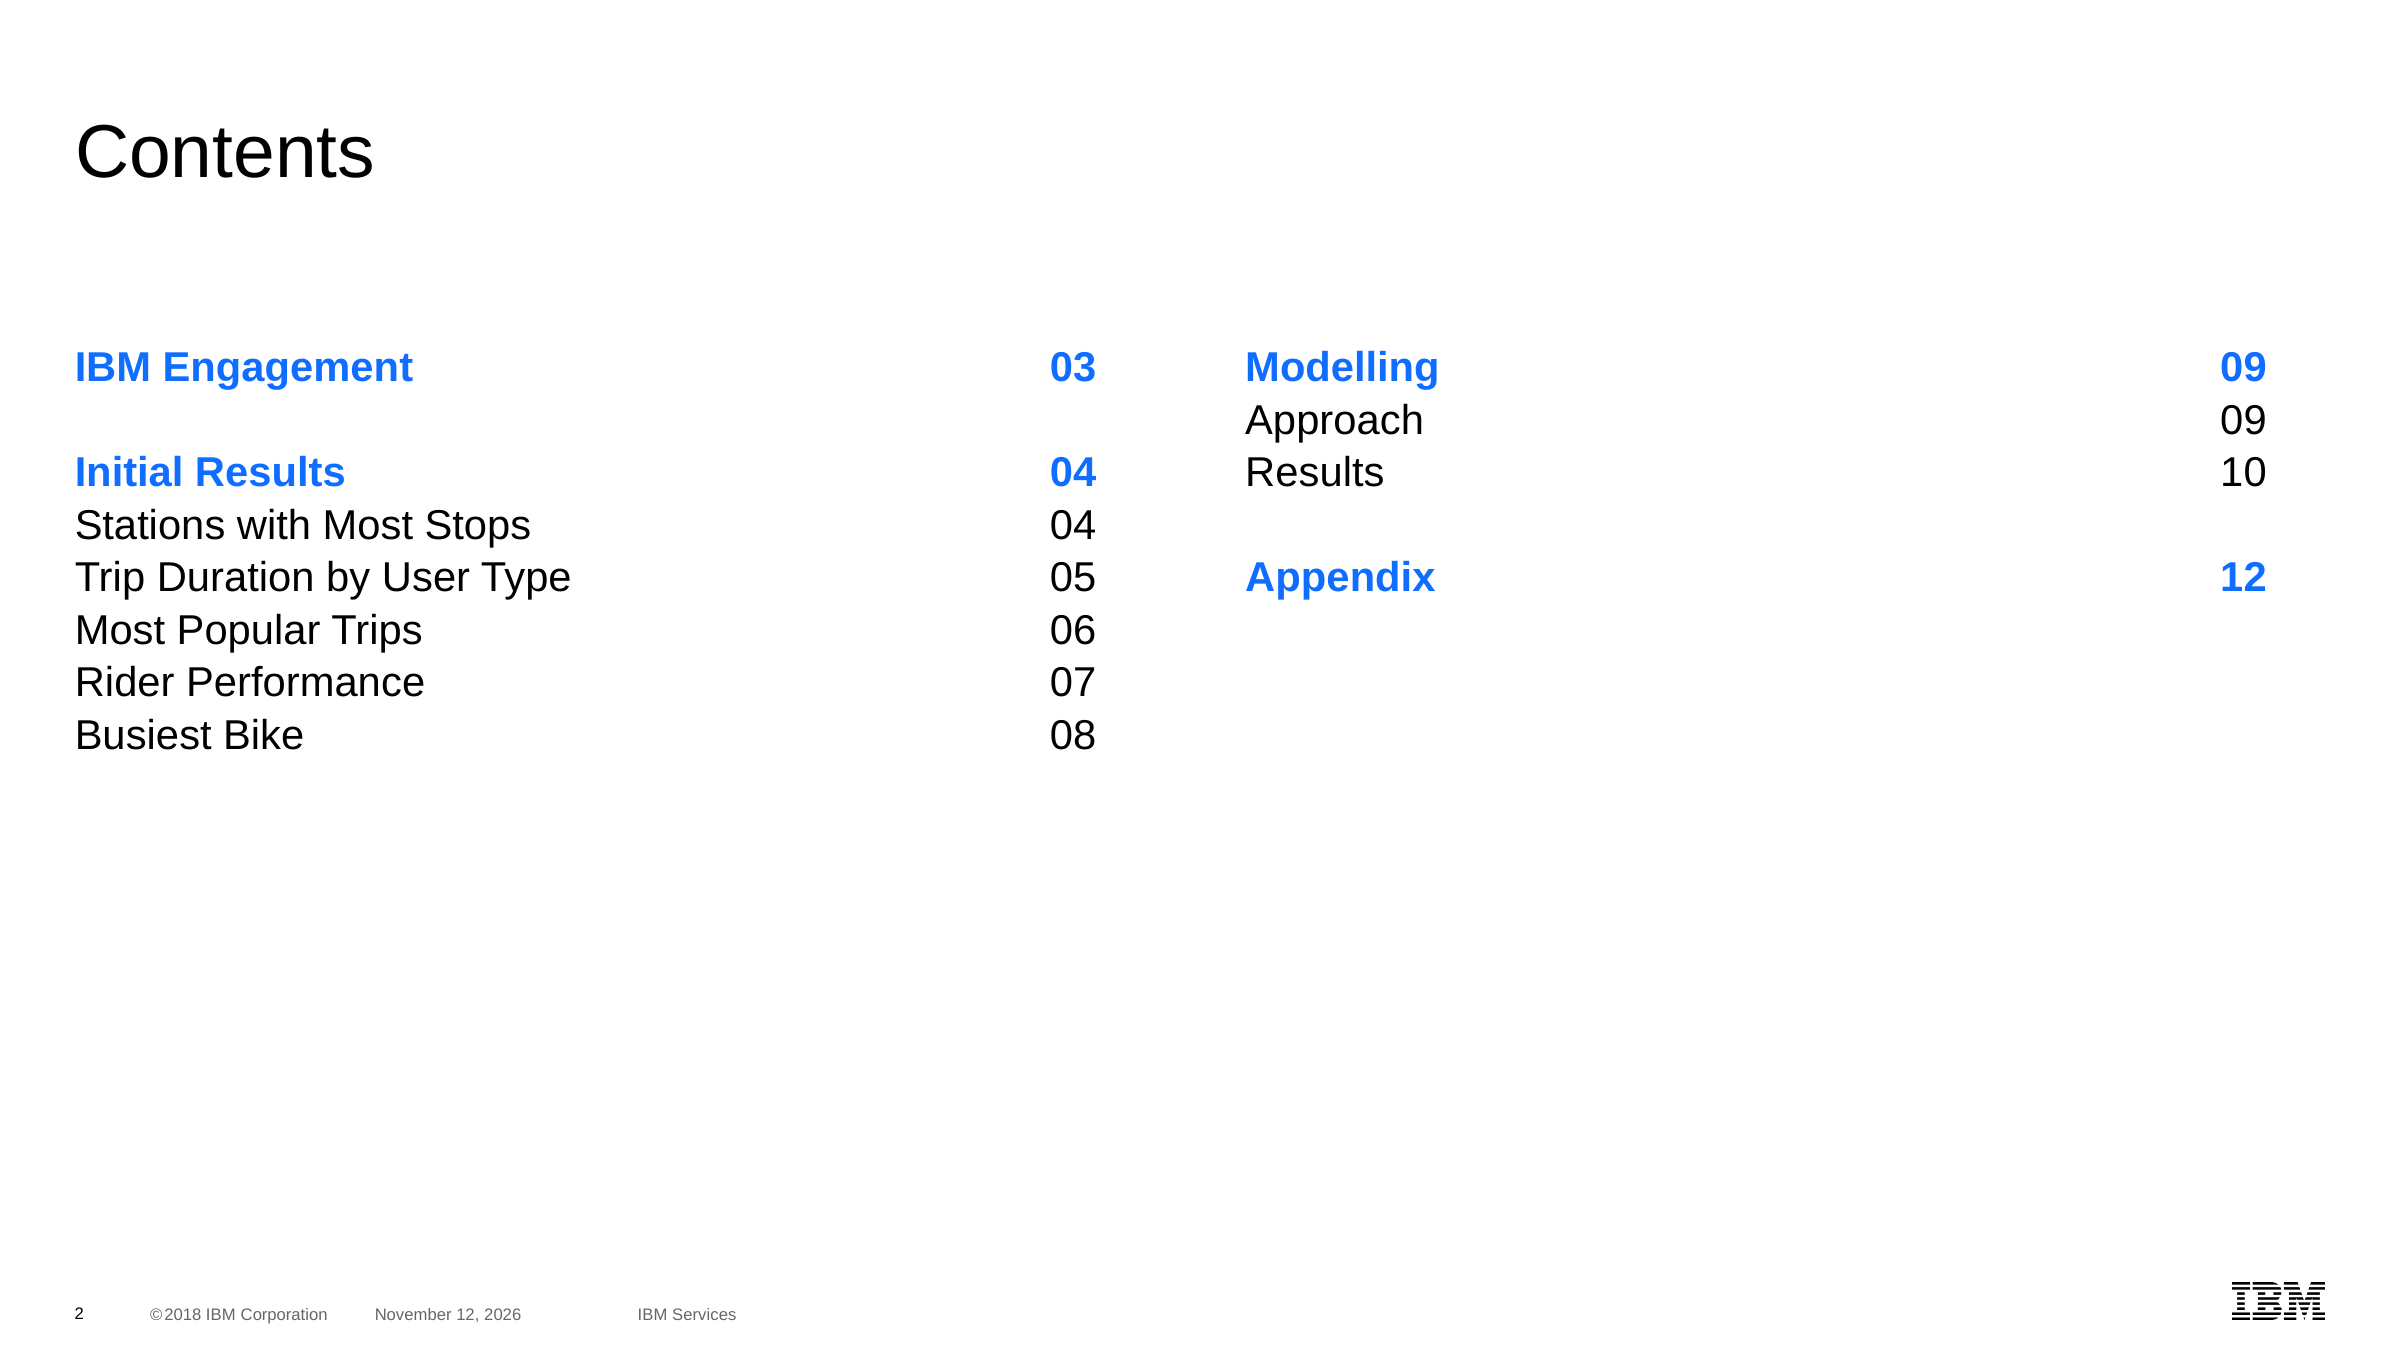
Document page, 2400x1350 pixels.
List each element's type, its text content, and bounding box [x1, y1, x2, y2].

title Contents [75, 112, 2325, 300]
list IBM Engagement 03 Initial Results 04 Stations with Most Stops 04 Trip Duration by User Type 05 Most Popular Trips 06 Rider Performance 07 Busiest Bike 08 [74, 337, 1155, 1200]
picture [2232, 1282, 2325, 1320]
list Modelling 09 Approach 09 Results 10 Appendix 12 [1245, 337, 2325, 1200]
